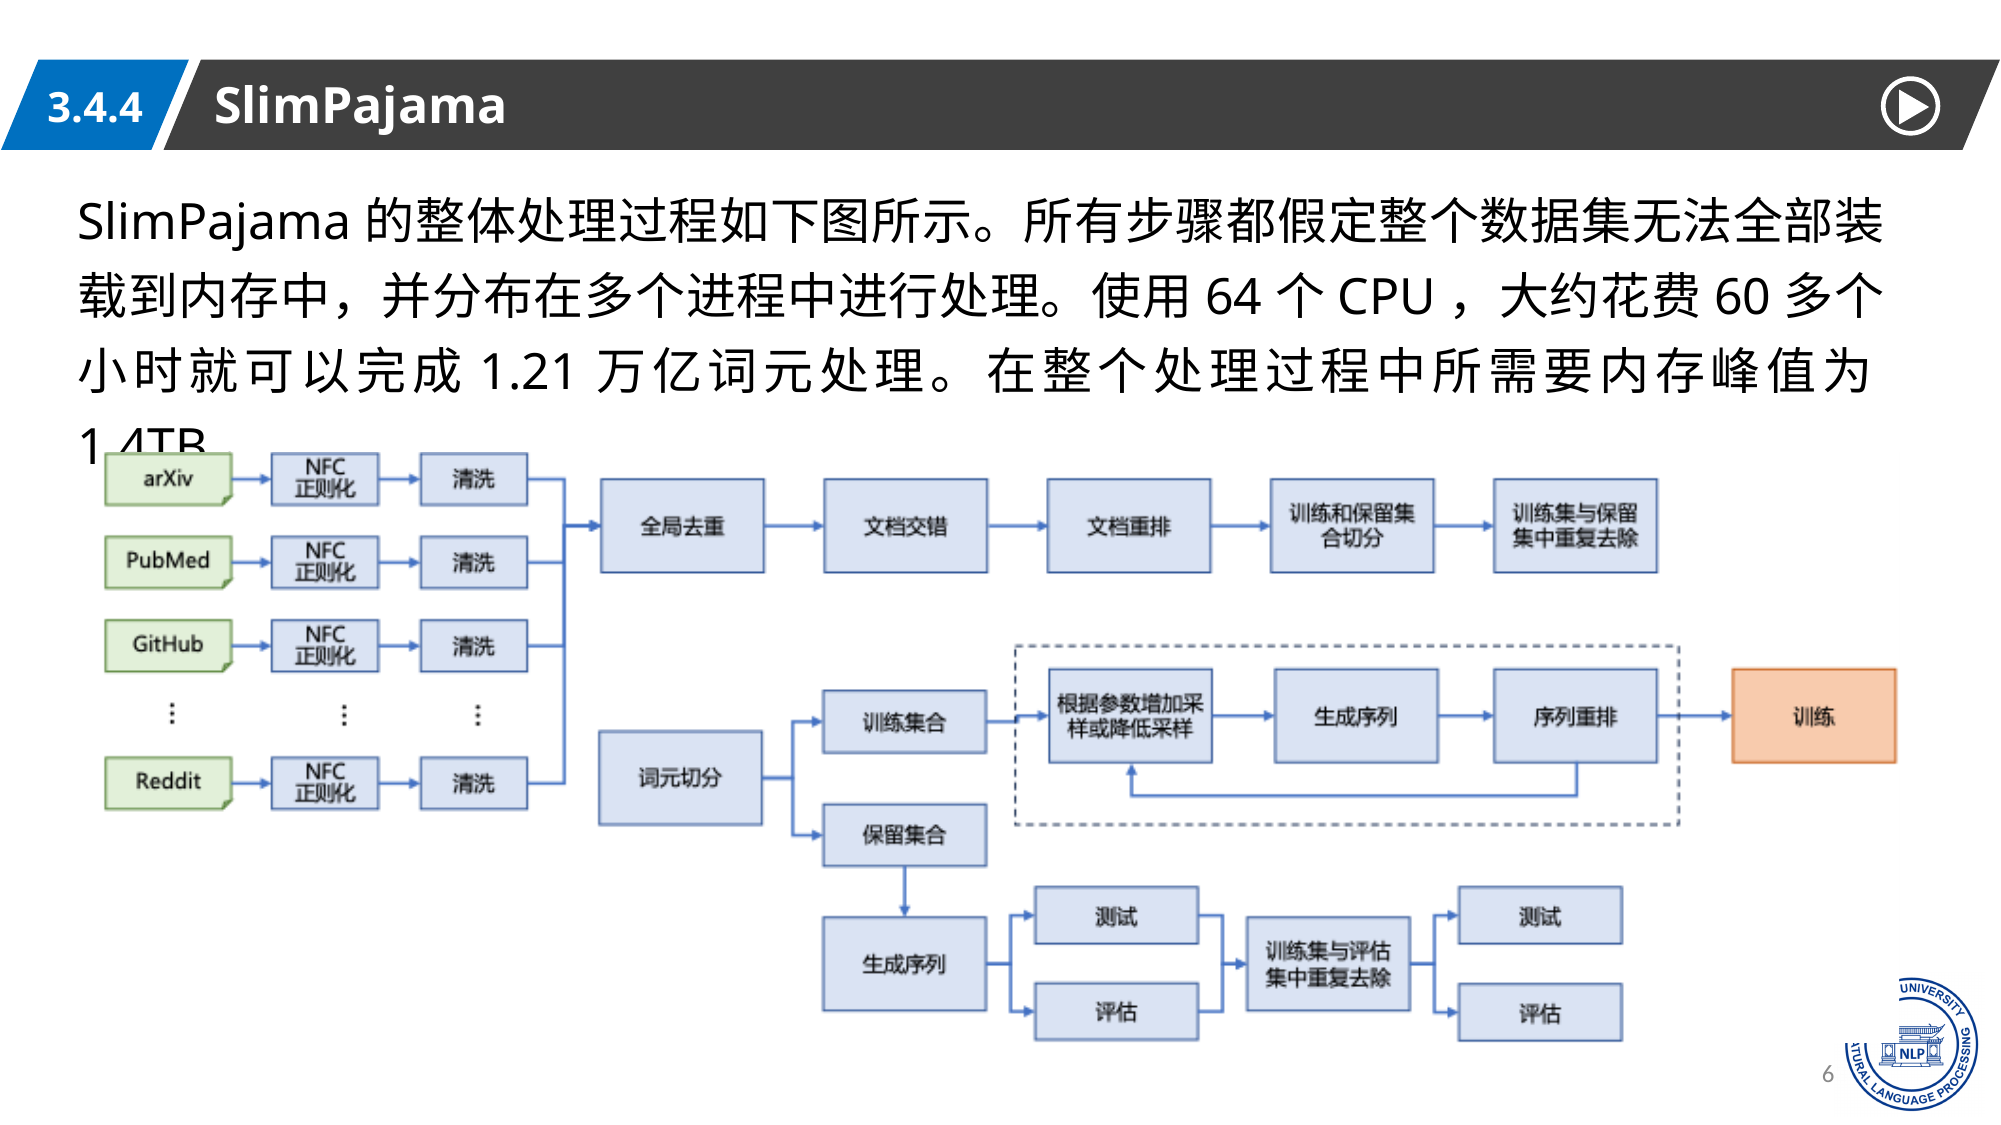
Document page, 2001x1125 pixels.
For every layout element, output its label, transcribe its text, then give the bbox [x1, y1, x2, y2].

text_box SlimPajama [199, 66, 523, 142]
slide_number 63 [1412, 1054, 1863, 1103]
text_box [1, 89, 157, 150]
text_box SlimPajama的整体处理过程如下图所示。所有步骤都假定整个数据集无法全部装载到内存中，并分布在多个进程中进行处理。使用64个CPU，大约花费60多个小时就可以完成1.21万亿词元处理。在整个处理过程中所需要内存峰值为1.4TB。 [62, 167, 1900, 482]
text_box [163, 59, 2000, 150]
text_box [1883, 78, 1939, 134]
text_box [32, 59, 189, 120]
text_box 3.4.4 [26, 73, 164, 138]
picture [101, 452, 1985, 1117]
